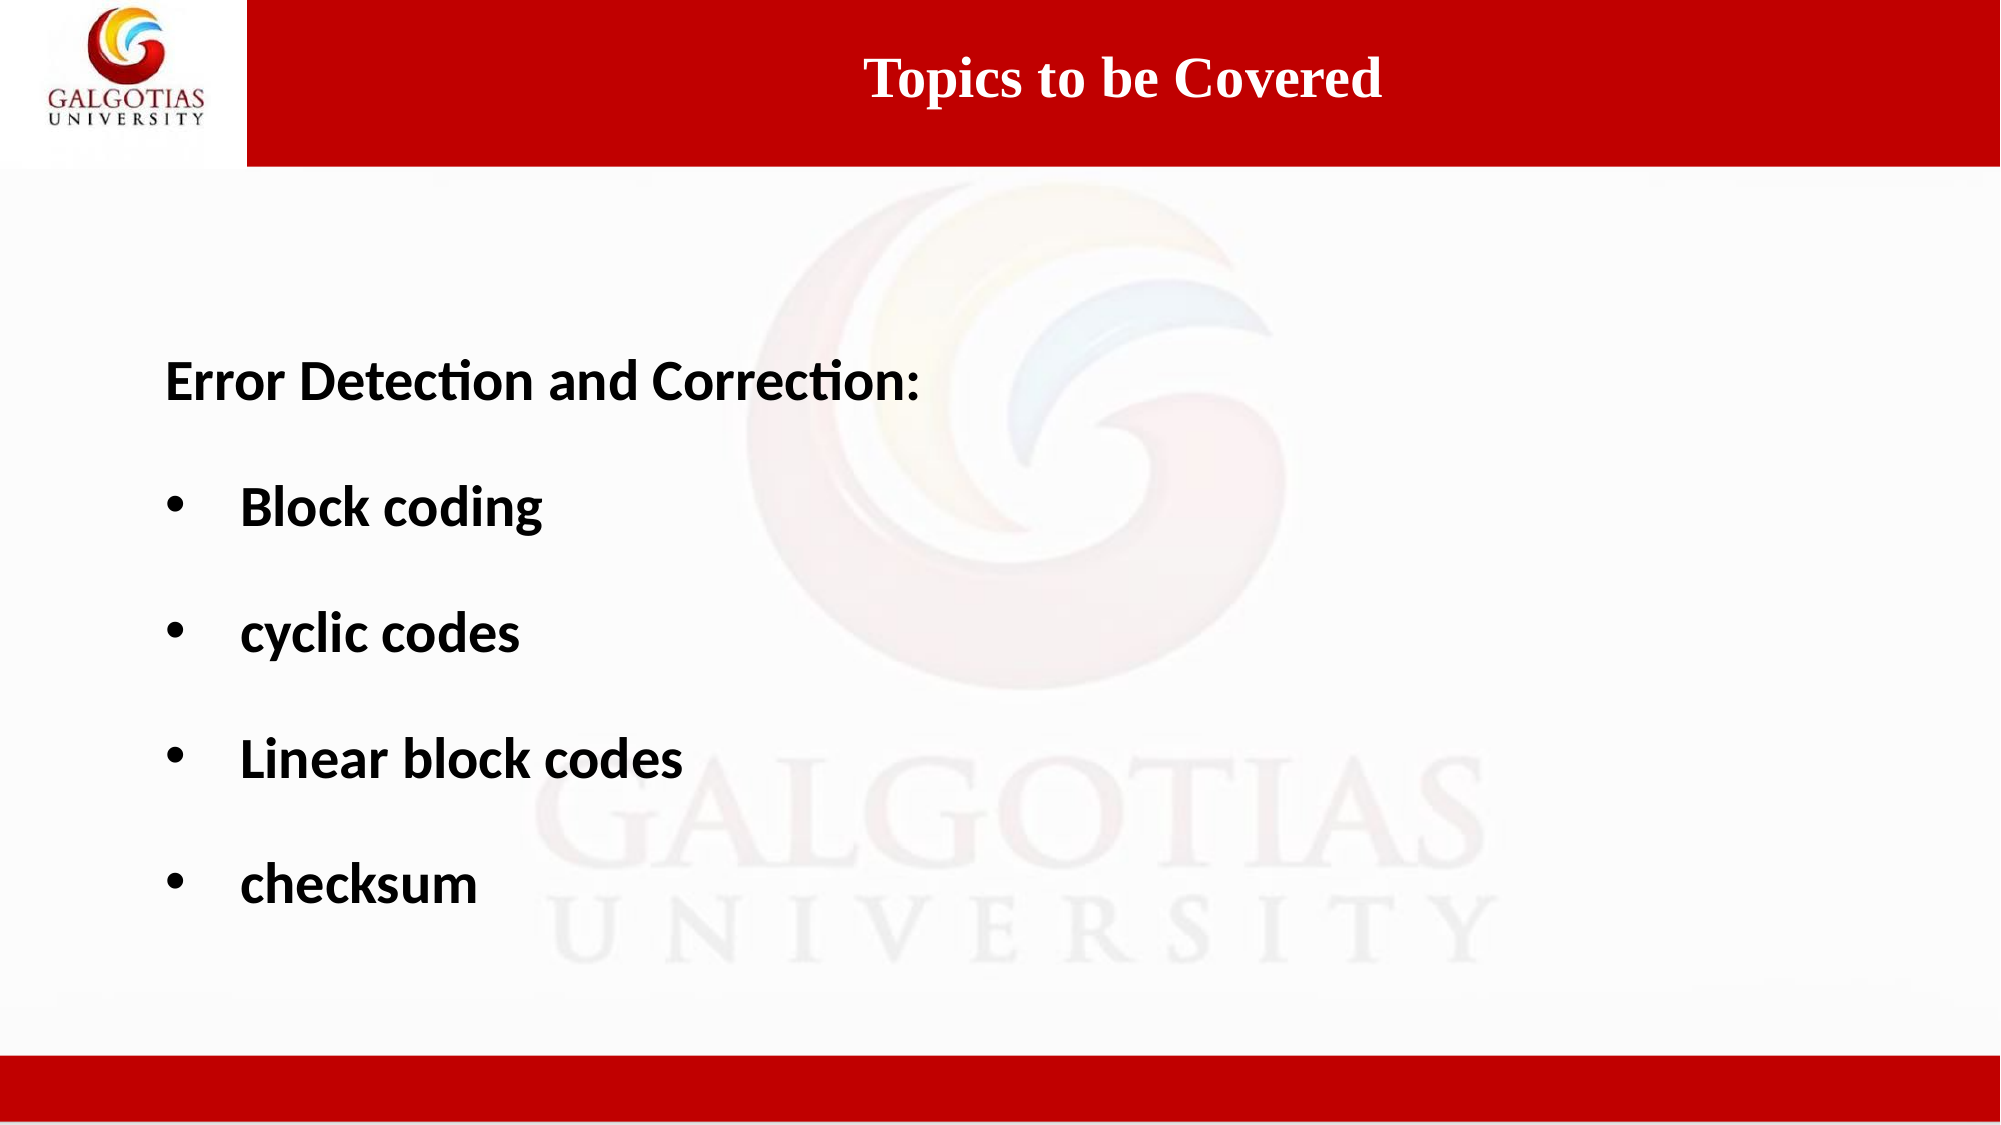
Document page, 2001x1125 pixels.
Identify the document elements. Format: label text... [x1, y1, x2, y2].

list Topics to be Covered [335, 39, 1912, 146]
picture [0, 0, 2001, 1125]
text_box Error Detection and Correction: Block coding cyclic codes Linear block codes checksum [150, 299, 1700, 740]
